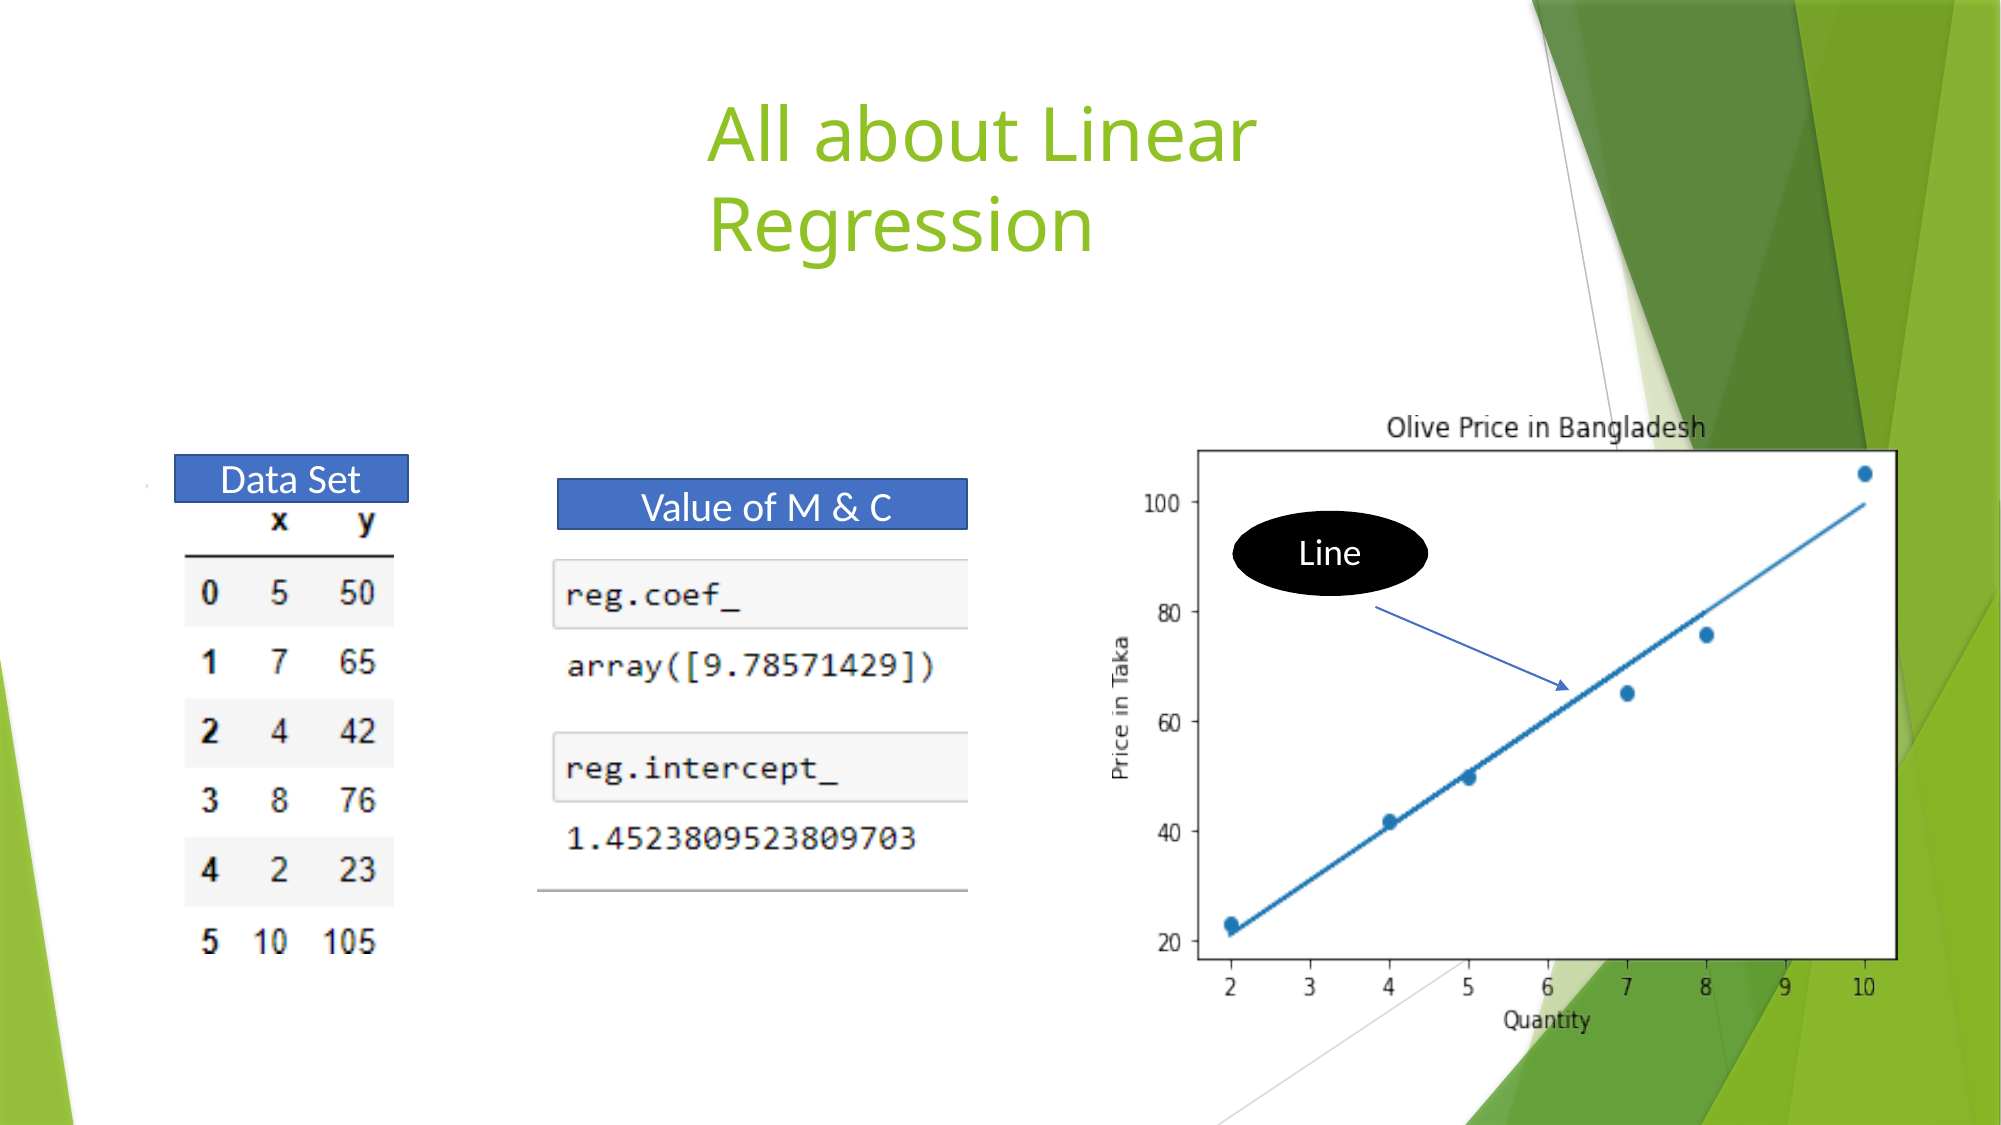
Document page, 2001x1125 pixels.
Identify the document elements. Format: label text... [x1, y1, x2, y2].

picture [145, 483, 395, 954]
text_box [1112, 414, 1899, 1035]
picture [537, 558, 969, 892]
text_box Value of M & C [558, 479, 967, 530]
text_box Data Set [174, 454, 409, 502]
title All about Linear Regression [705, 84, 1284, 275]
